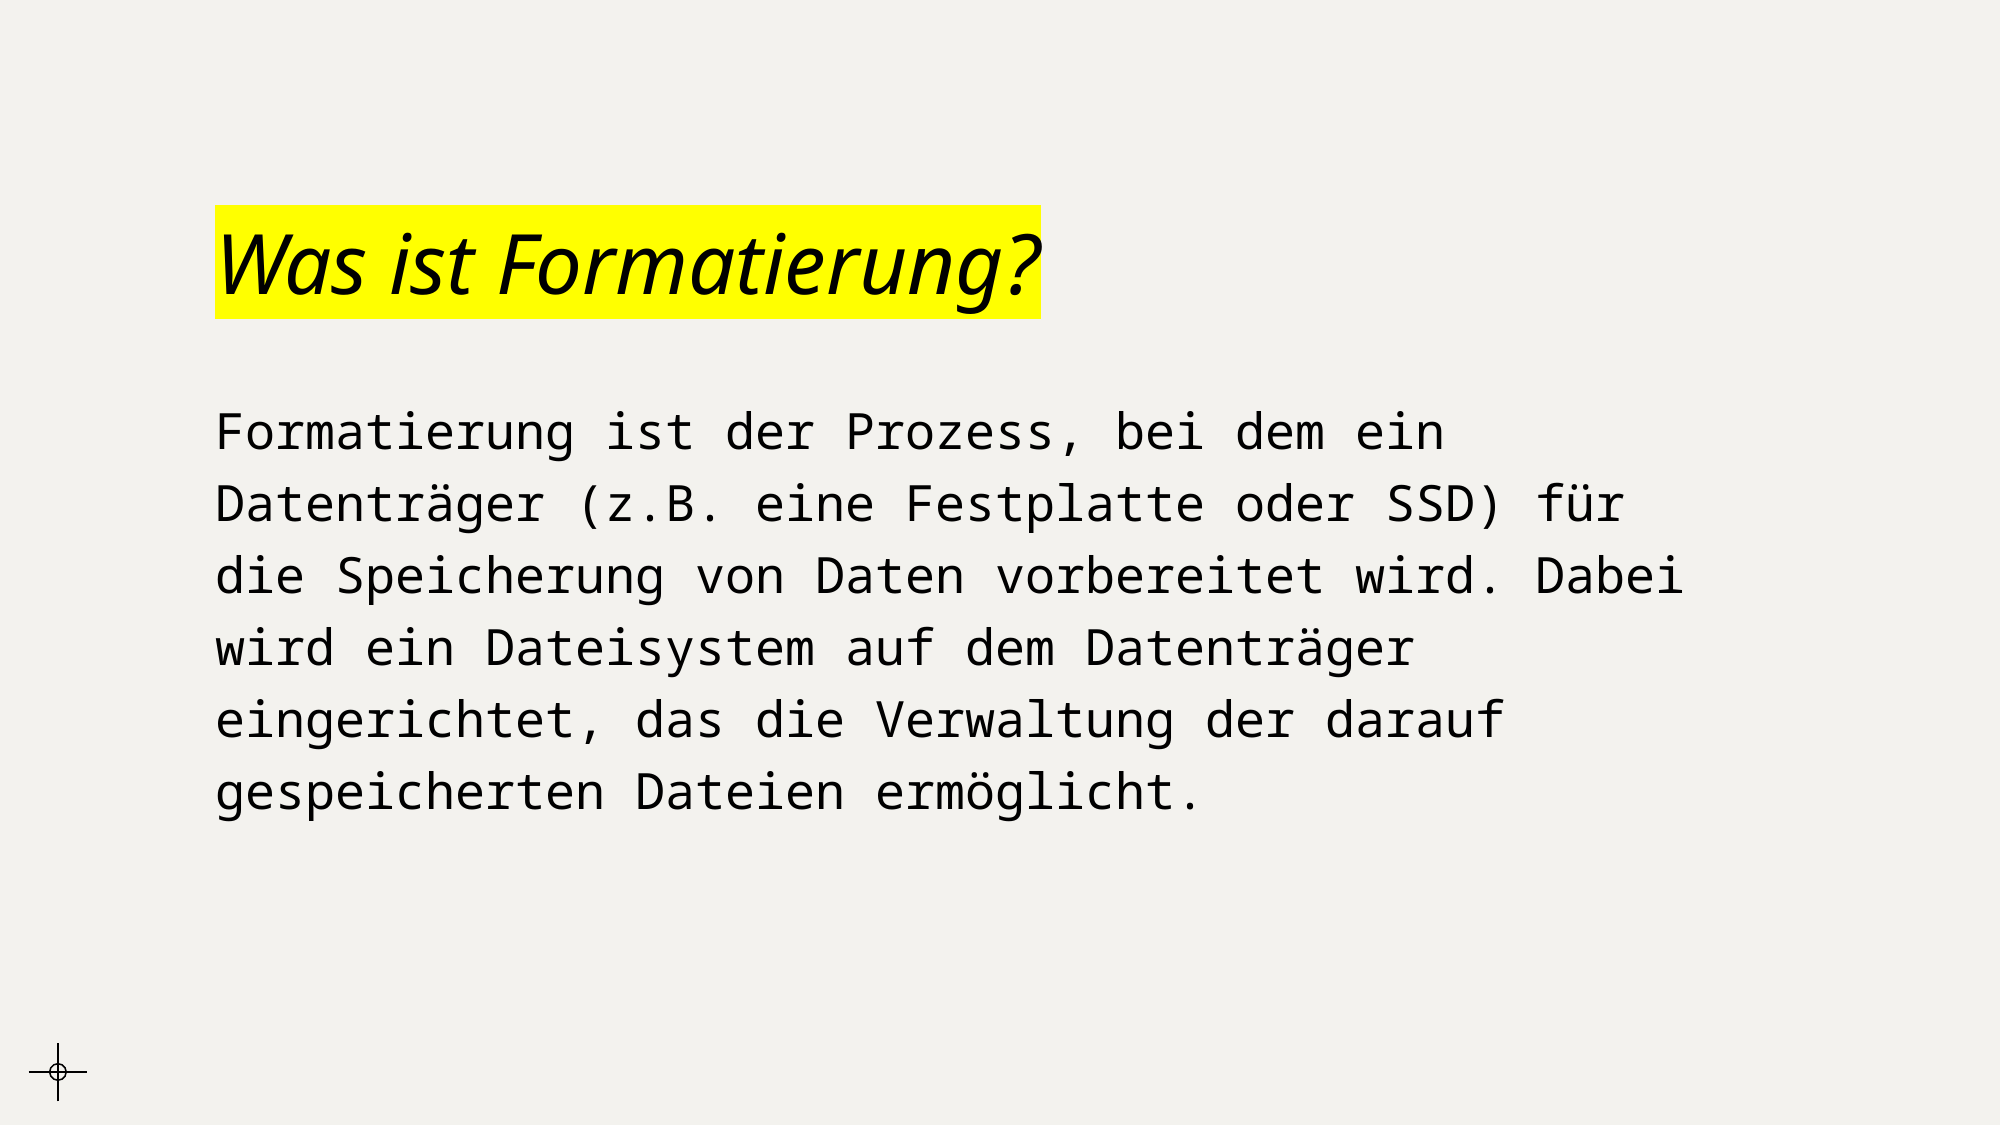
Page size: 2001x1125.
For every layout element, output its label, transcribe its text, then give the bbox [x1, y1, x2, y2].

title Was ist Formatierung? [200, 59, 1758, 319]
list Formatierung ist der Prozess, bei dem ein Datenträger (z.B. eine Festplatte oder SSD) für die Speicherung von Daten vorbereitet wird. Dabei wird ein Dateisystem auf dem Datenträger eingerichtet, das die Verwaltung der darauf gespeicherten Dateien ermöglicht. [200, 380, 1758, 1013]
